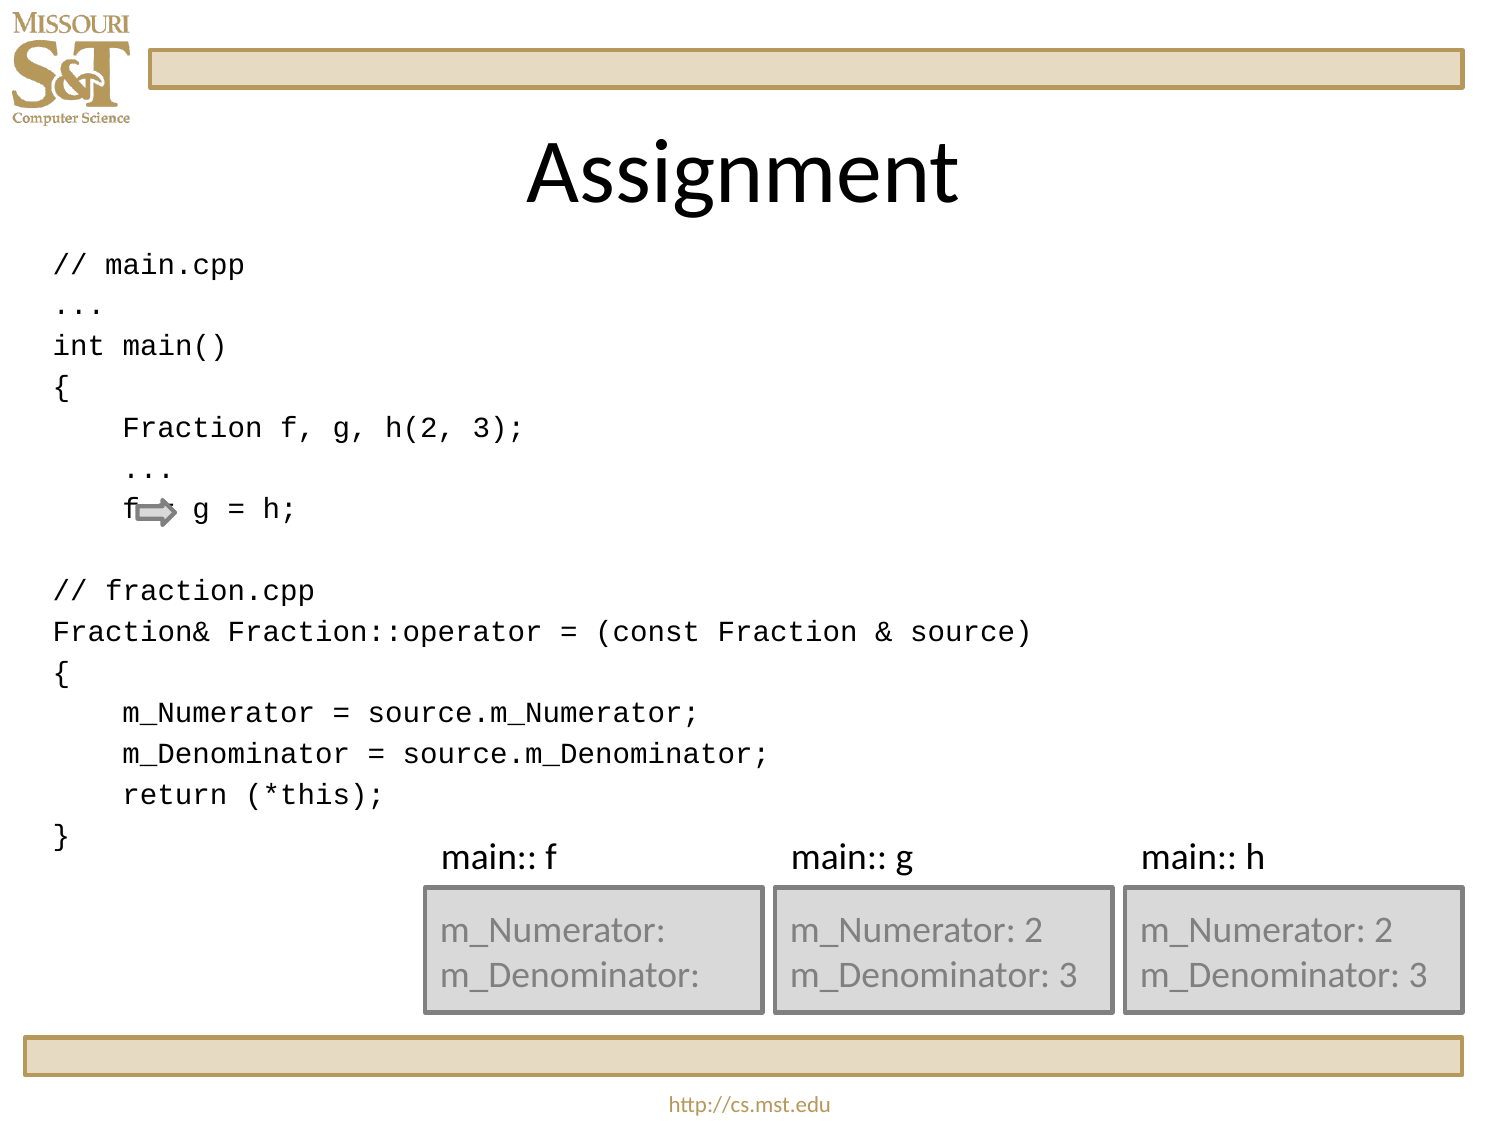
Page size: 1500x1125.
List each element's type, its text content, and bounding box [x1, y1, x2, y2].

picture [12, 12, 130, 126]
title Assignment [24, 99, 1463, 233]
text_box // main.cpp ... int main() { Fraction f, g, h(2, 3); ... f = g = h; // fraction.cpp Fraction& Fraction::operator = (const Fraction & source) { m_Numerator = source.m_Numerator; m_Denominator = source.m_Denominator; return (*this); } [37, 237, 1450, 688]
text_box m_Numerator: m_Denominator: [423, 885, 765, 1015]
text_box m_Numerator: 2 m_Denominator: 3 [1123, 885, 1465, 1015]
text_box main:: g [775, 824, 929, 885]
text_box [135, 498, 178, 527]
text_box main:: h [1126, 824, 1281, 885]
text_box m_Numerator: 2 m_Denominator: 3 [773, 885, 1115, 1015]
text_box main:: f [426, 824, 573, 885]
